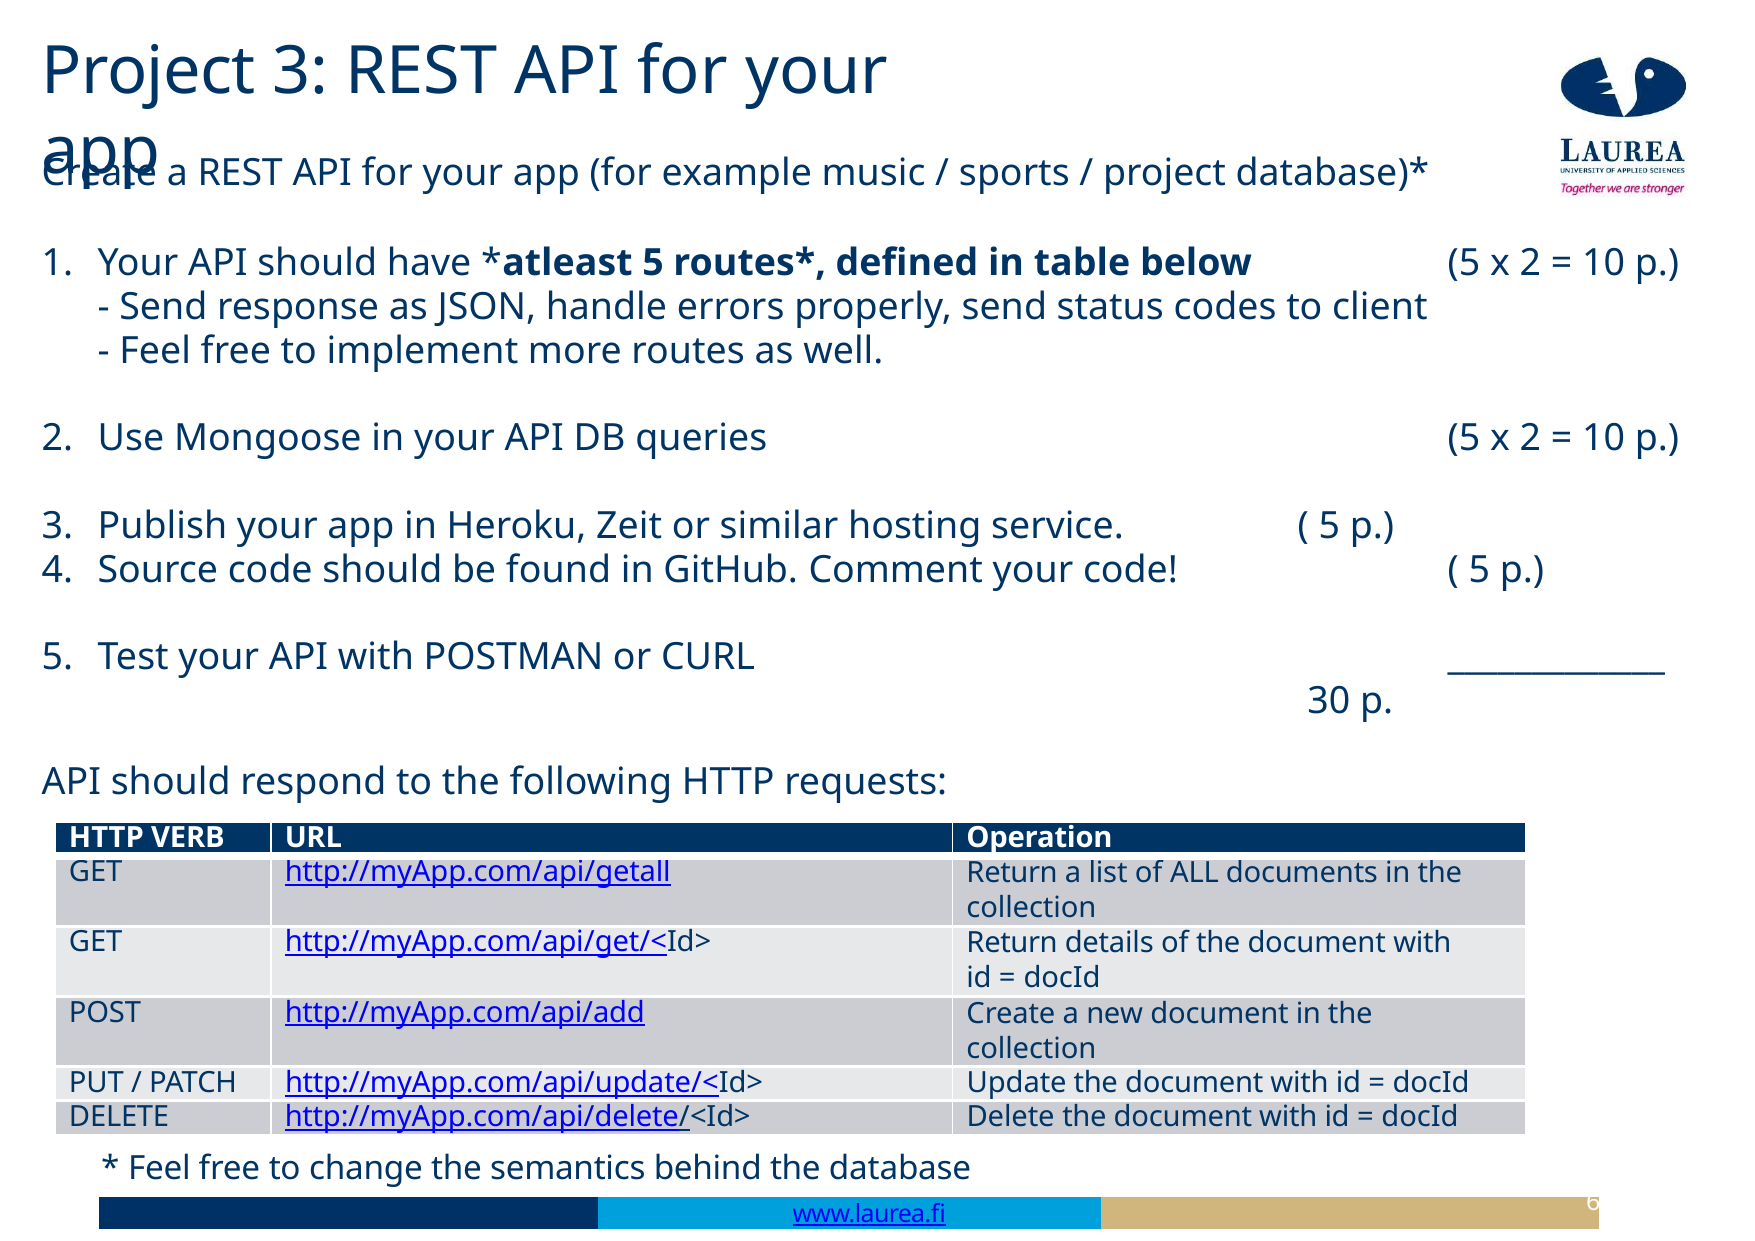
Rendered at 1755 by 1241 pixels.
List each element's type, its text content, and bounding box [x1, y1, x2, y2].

text_box [1559, 55, 1687, 146]
table_header Operation [953, 823, 1525, 852]
table_cell http://myApp.com/api/delete/<Id> [272, 1102, 952, 1134]
table_cell POST [56, 998, 270, 1065]
table_cell Create a new document in the collection [953, 998, 1525, 1065]
title Project 3: REST API for your app [39, 24, 996, 146]
table_header URL [272, 823, 952, 852]
table_cell http://myApp.com/api/getall [272, 860, 952, 925]
table_header HTTP VERB [56, 823, 270, 852]
text_box Create a REST API for your app (for example music / sports / project database)* Your API should have *atleast 5 routes*, defined in table below (5 x 2 = 10 p.) - Send response as JSON, handle errors properly, send status codes to client - Feel free to implement more routes as well. Use Mongoose in your API DB queries (5 x 2 = 10 p.) Publish your app in Heroku, Zeit or similar hosting service. ( 5 p.) Source code should be found in GitHub. Comment your code! ( 5 p.) Test your API with POSTMAN or CURL _____________ 30 p. API should respond to the following HTTP requests: [39, 146, 1702, 802]
table_cell http://myApp.com/api/get/<Id> [272, 928, 952, 995]
text_box [949, 1197, 1599, 1229]
table_cell PUT / PATCH [56, 1068, 270, 1099]
table_cell DELETE [56, 1102, 270, 1134]
table_cell http://myApp.com/api/add [272, 998, 952, 1065]
text_box * Feel free to change the semantics behind the database [99, 1143, 1081, 1186]
text_box [99, 1197, 790, 1229]
table_cell Return a list of ALL documents in the collection [953, 860, 1525, 925]
table_cell Return details of the document with id = docId [953, 928, 1525, 995]
table_cell GET [56, 860, 270, 925]
text_box www.laurea.fi [790, 1195, 949, 1232]
table_cell http://myApp.com/api/update/<Id> [272, 1068, 952, 1099]
table_cell GET [56, 928, 270, 995]
table_cell Update the document with id = docId [953, 1068, 1525, 1099]
table_cell Delete the document with id = docId [953, 1102, 1525, 1134]
text_box 16 [1583, 1153, 1615, 1216]
